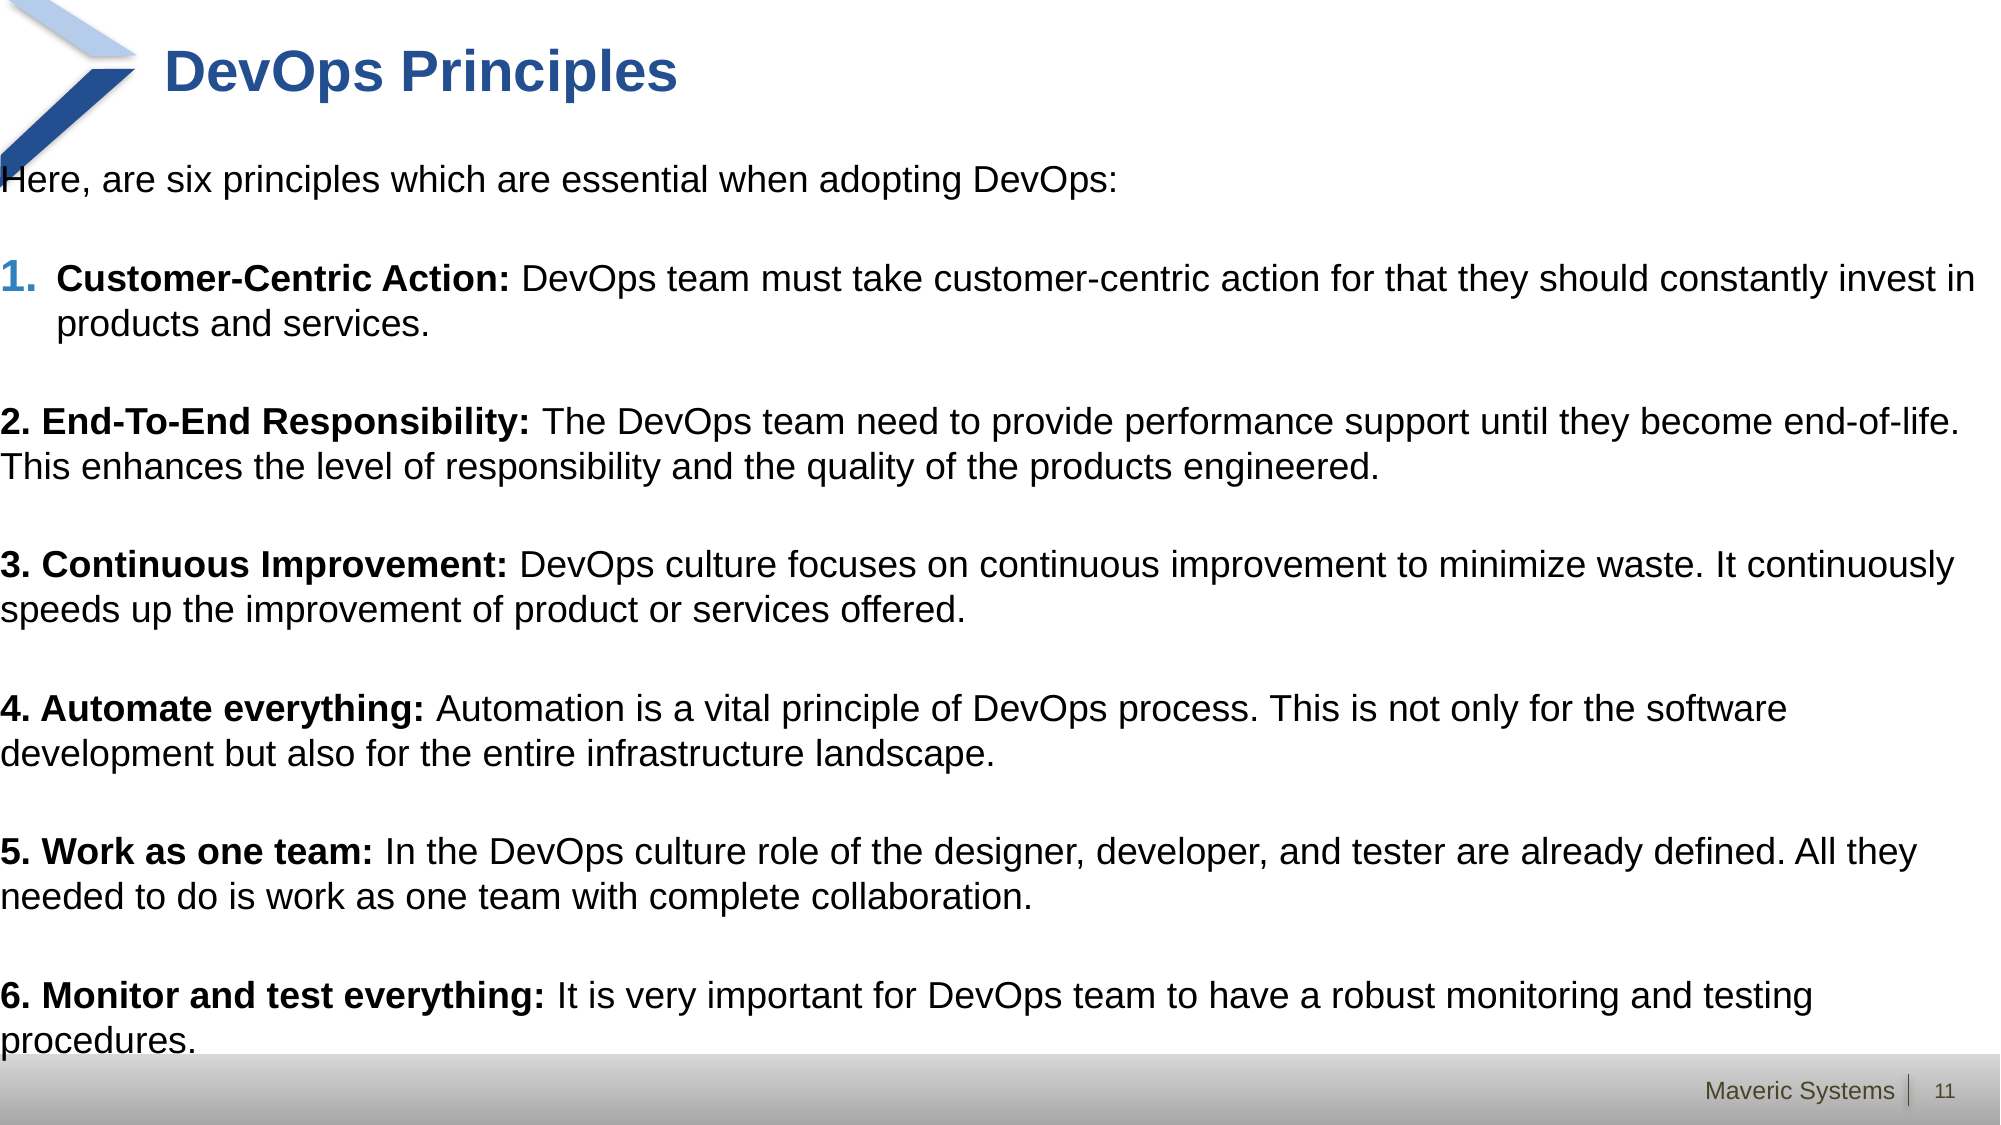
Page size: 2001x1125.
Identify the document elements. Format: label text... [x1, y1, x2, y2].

list Here, are six principles which are essential when adopting DevOps: Customer-Centric Action: DevOps team must take customer-centric action for that they should constantly invest in products and services. 2. End-To-End Responsibility: The DevOps team need to provide performance support until they become end-of-life. This enhances the level of responsibility and the quality of the products engineered. 3. Continuous Improvement: DevOps culture focuses on continuous improvement to minimize waste. It continuously speeds up the improvement of product or services offered. 4. Automate everything: Automation is a vital principle of DevOps process. This is not only for the software development but also for the entire infrastructure landscape. 5. Work as one team: In the DevOps culture role of the designer, developer, and tester are already defined. All they needed to do is work as one team with complete collaboration. 6. Monitor and test everything: It is very important for DevOps team to have a robust monitoring and testing procedures. [0, 106, 2000, 1125]
title DevOps Principles [164, 32, 1957, 147]
